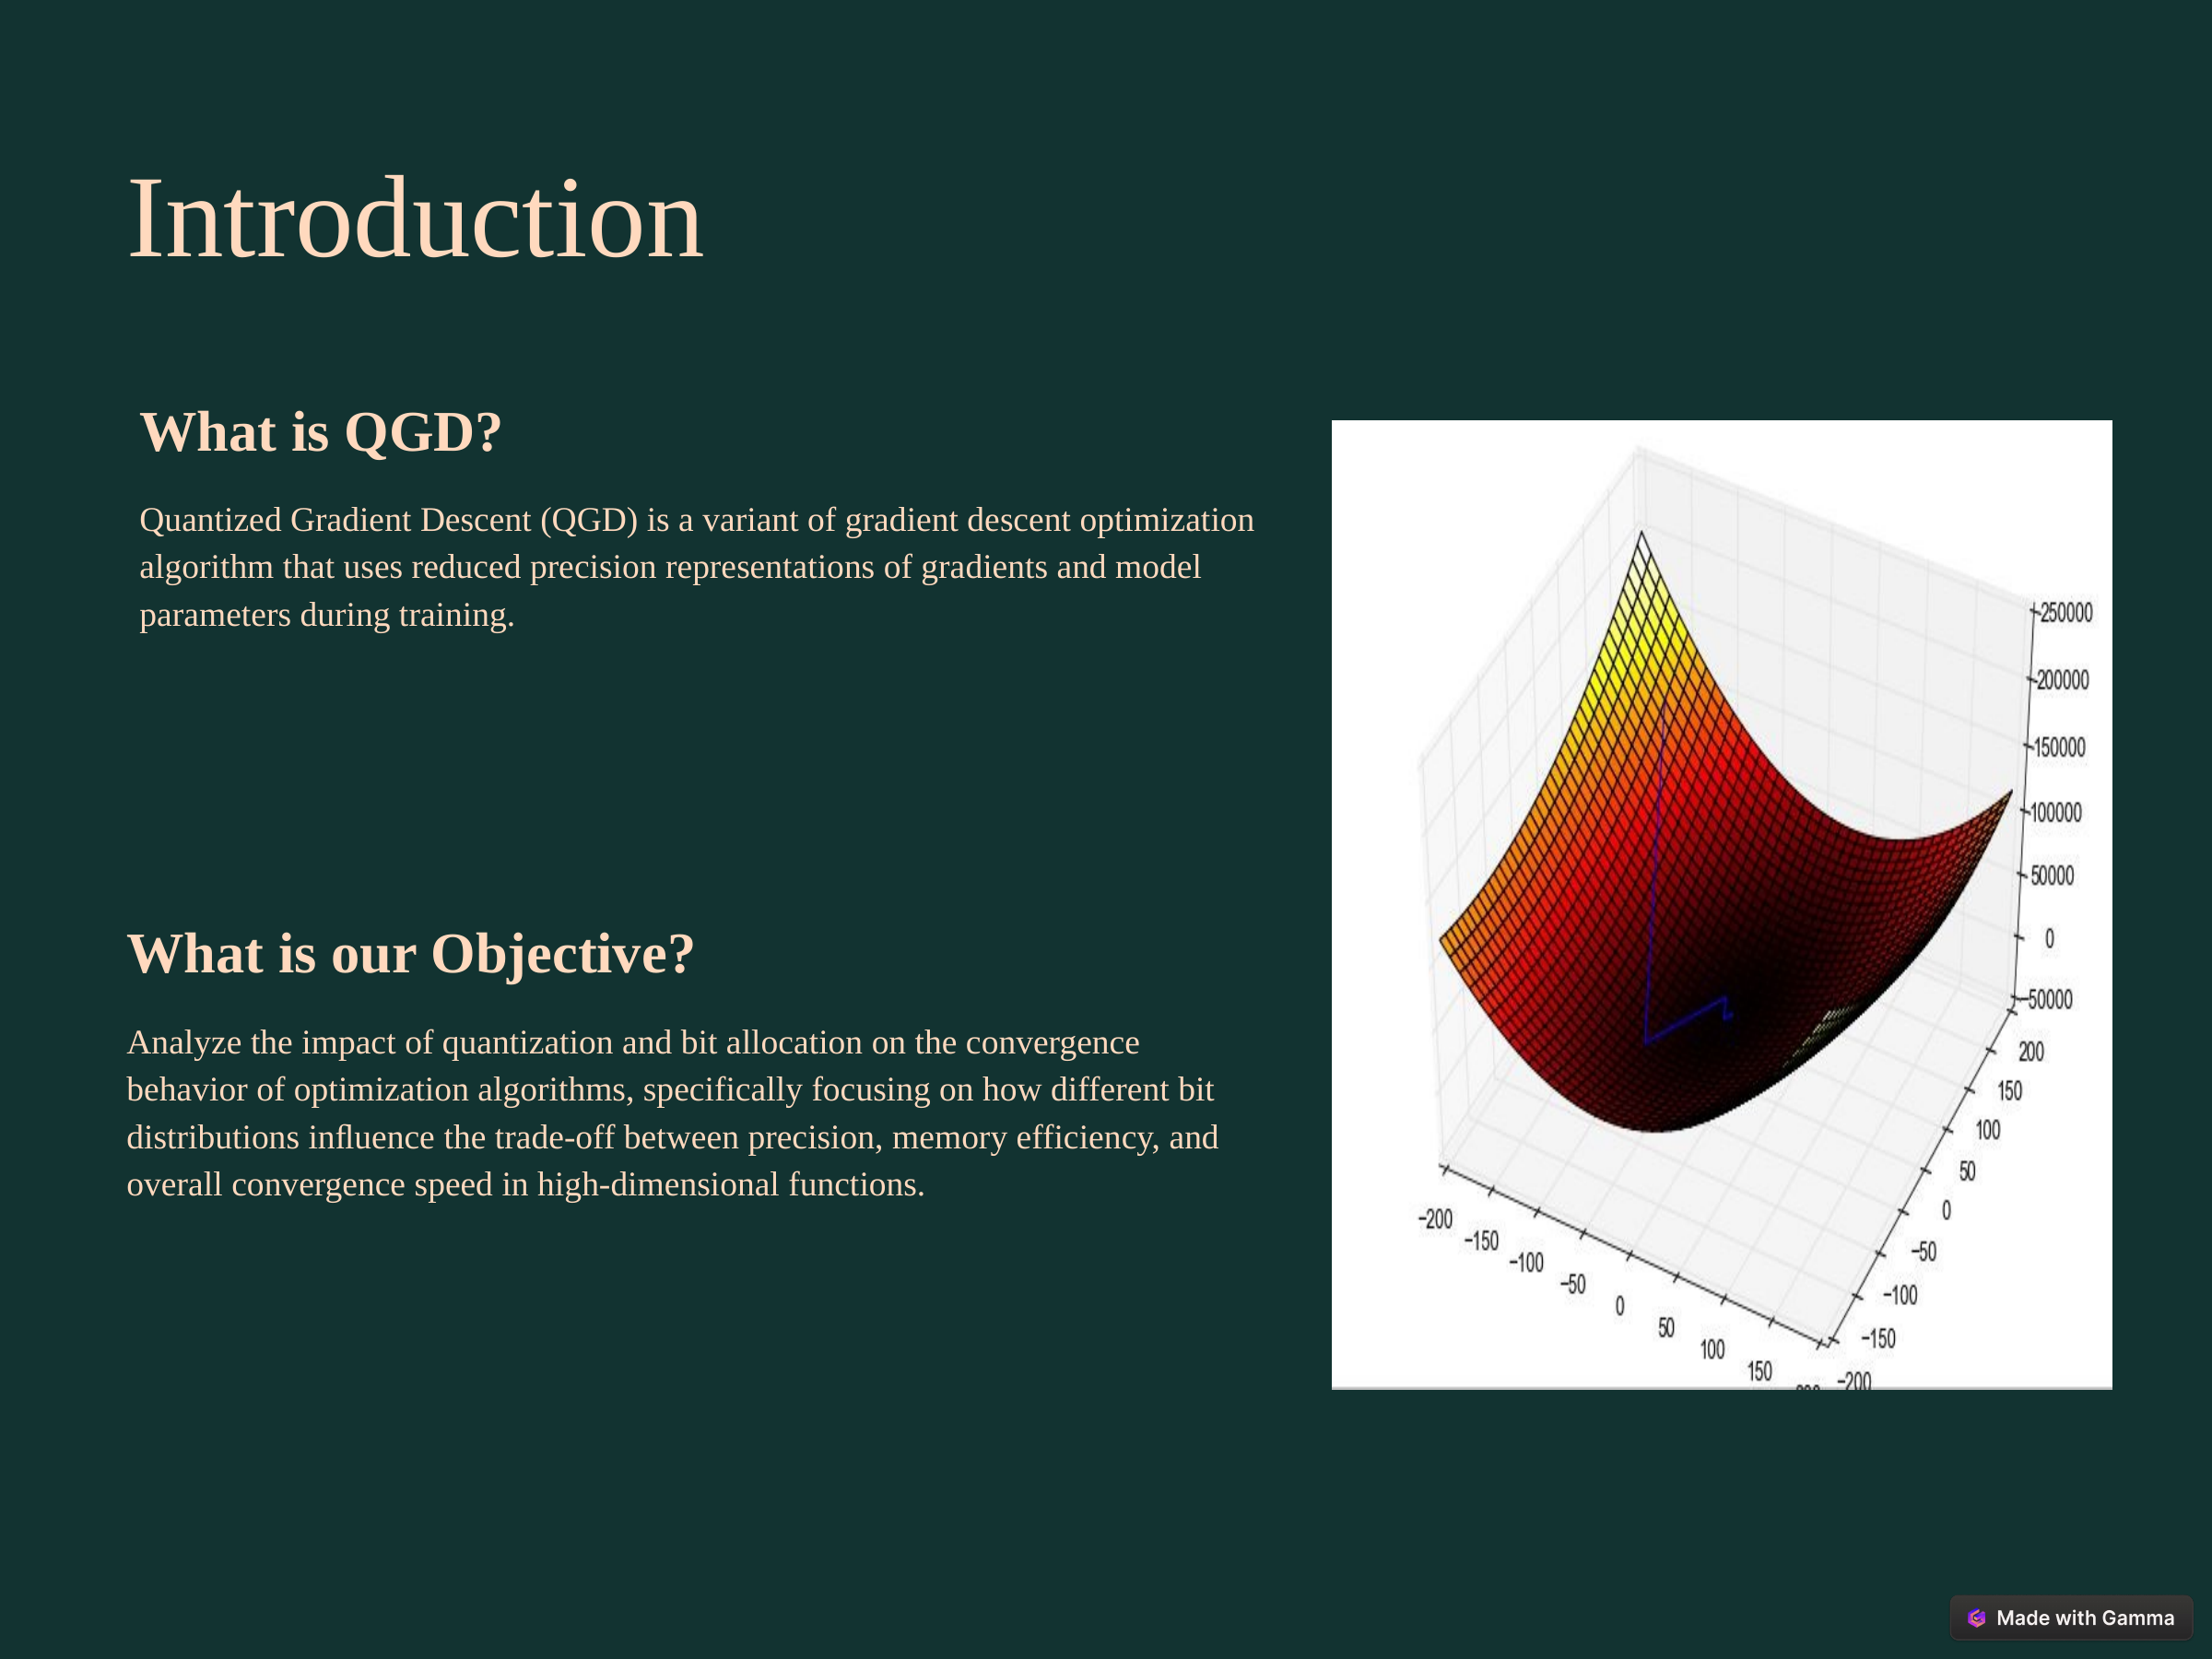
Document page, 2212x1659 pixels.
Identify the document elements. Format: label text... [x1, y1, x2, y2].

text_box What is QGD? Quantized Gradient Descent (QGD) is a variant of gradient descent optimization algorithm that uses reduced precision representations of gradients and model parameters during training. What is our Objective? Analyze the impact of quantization and bit allocation on the convergence behavior of optimization algorithms, specifically focusing on how different bit distributions inﬂuence the trade-off between precision, memory efficiency, and overall convergence speed in high-dimensional functions. [124, 392, 1266, 1393]
picture [1331, 420, 2112, 1391]
text_box Introduction [104, 76, 1912, 417]
picture [1941, 1586, 2202, 1649]
